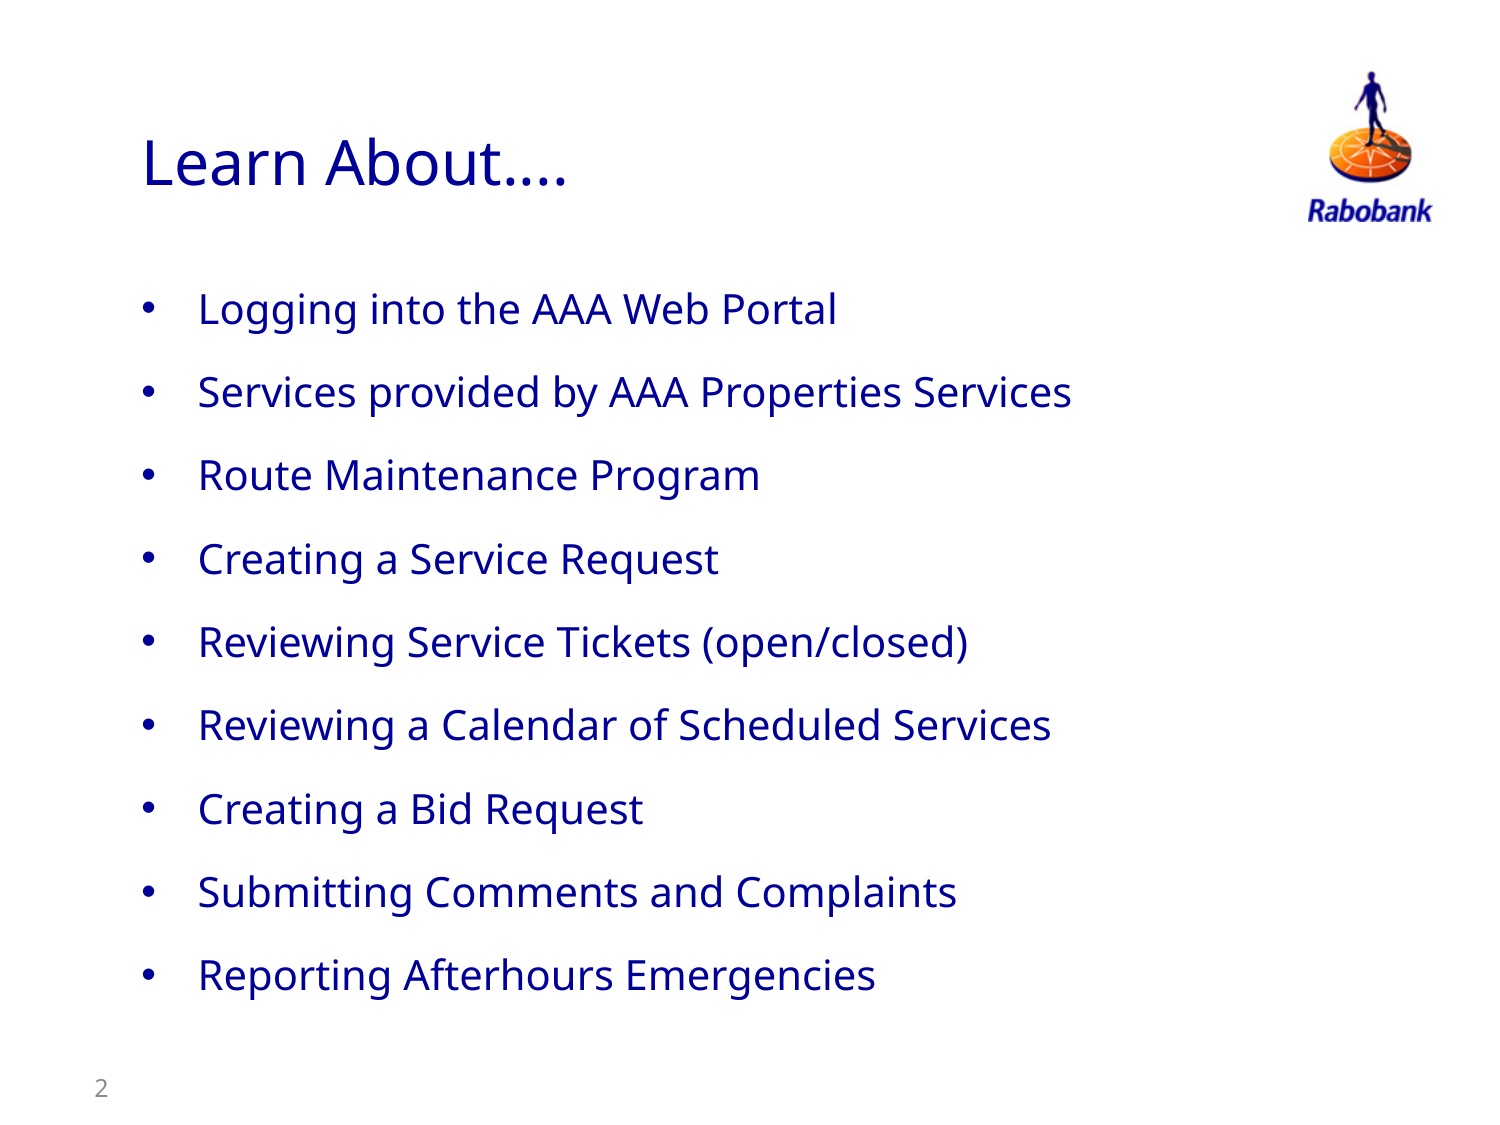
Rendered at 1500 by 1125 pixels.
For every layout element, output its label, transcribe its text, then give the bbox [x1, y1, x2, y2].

title Learn About.... [126, 87, 1209, 235]
picture [1308, 71, 1433, 222]
slide_number 2 [79, 1065, 168, 1113]
list Logging into the AAA Web Portal Services provided by AAA Properties Services Route Maintenance Program Creating a Service Request Reviewing Service Tickets (open/closed) Reviewing a Calendar of Scheduled Services Creating a Bid Request Submitting Comments and Complaints Reporting Afterhours Emergencies [126, 249, 1373, 1024]
